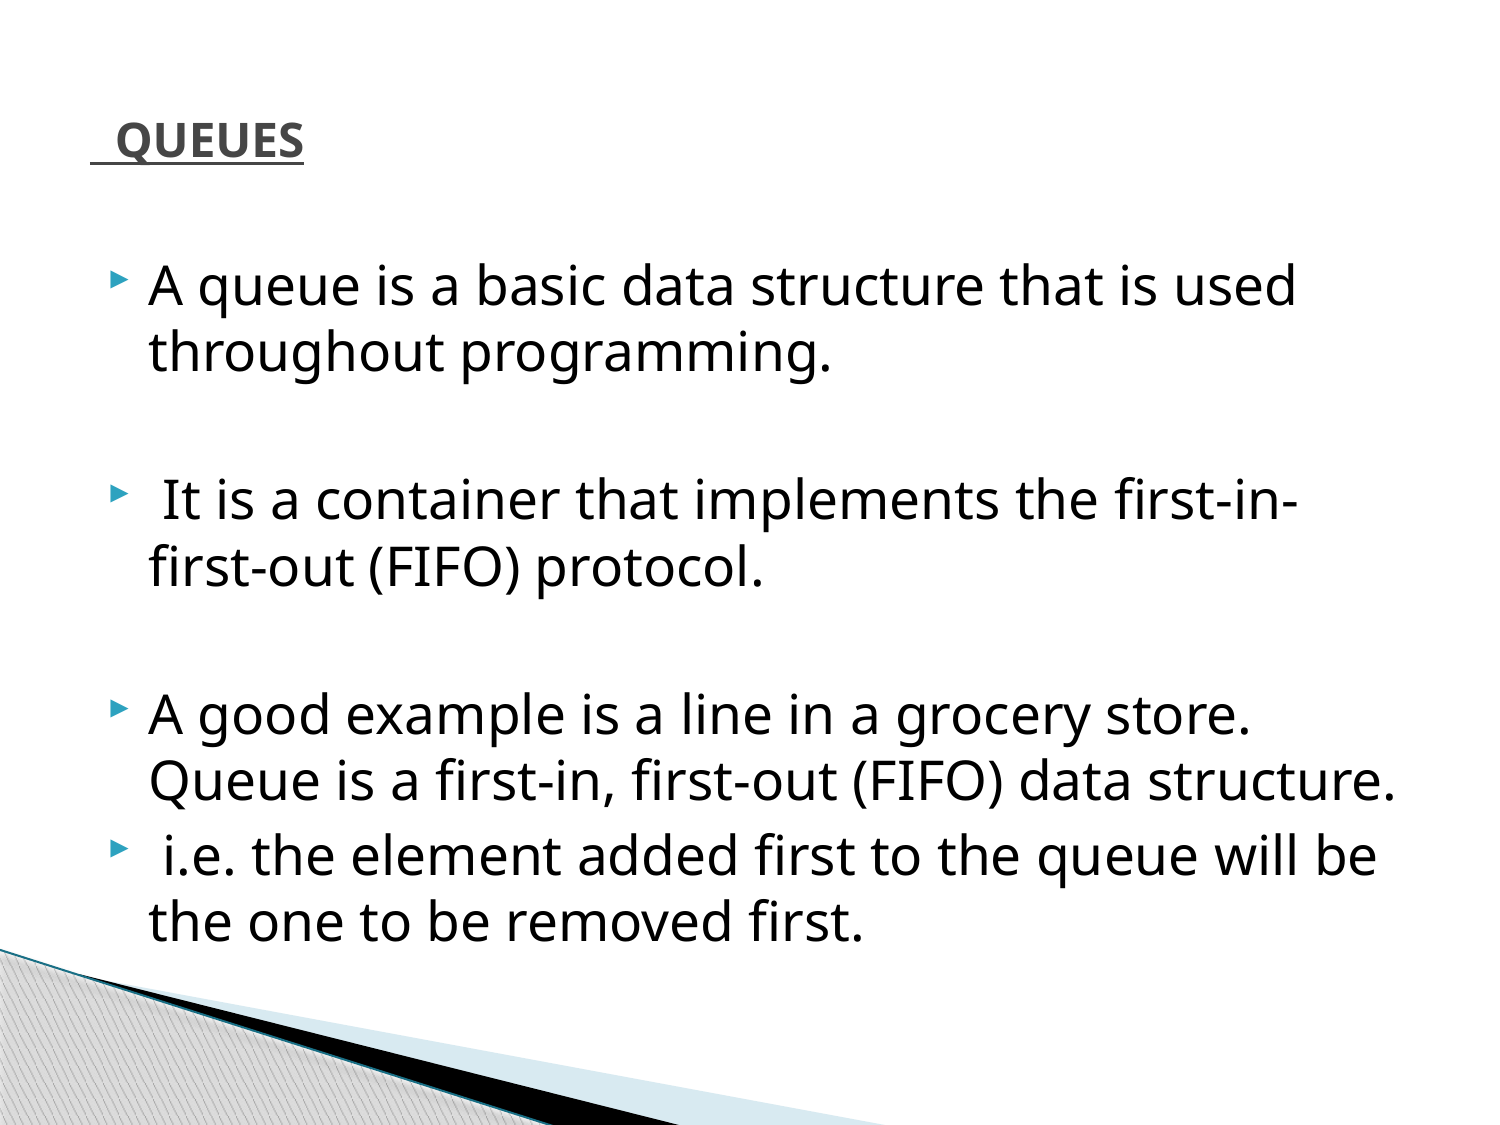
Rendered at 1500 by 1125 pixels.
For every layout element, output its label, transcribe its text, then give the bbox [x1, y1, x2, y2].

list A queue is a basic data structure that is used throughout programming. It is a container that implements the first-in-first-out (FIFO) protocol. A good example is a line in a grocery store. Queue is a first-in, first-out (FIFO) data structure. i.e. the element added first to the queue will be the one to be removed first. [75, 243, 1425, 986]
title QUEUES [75, 45, 1425, 233]
